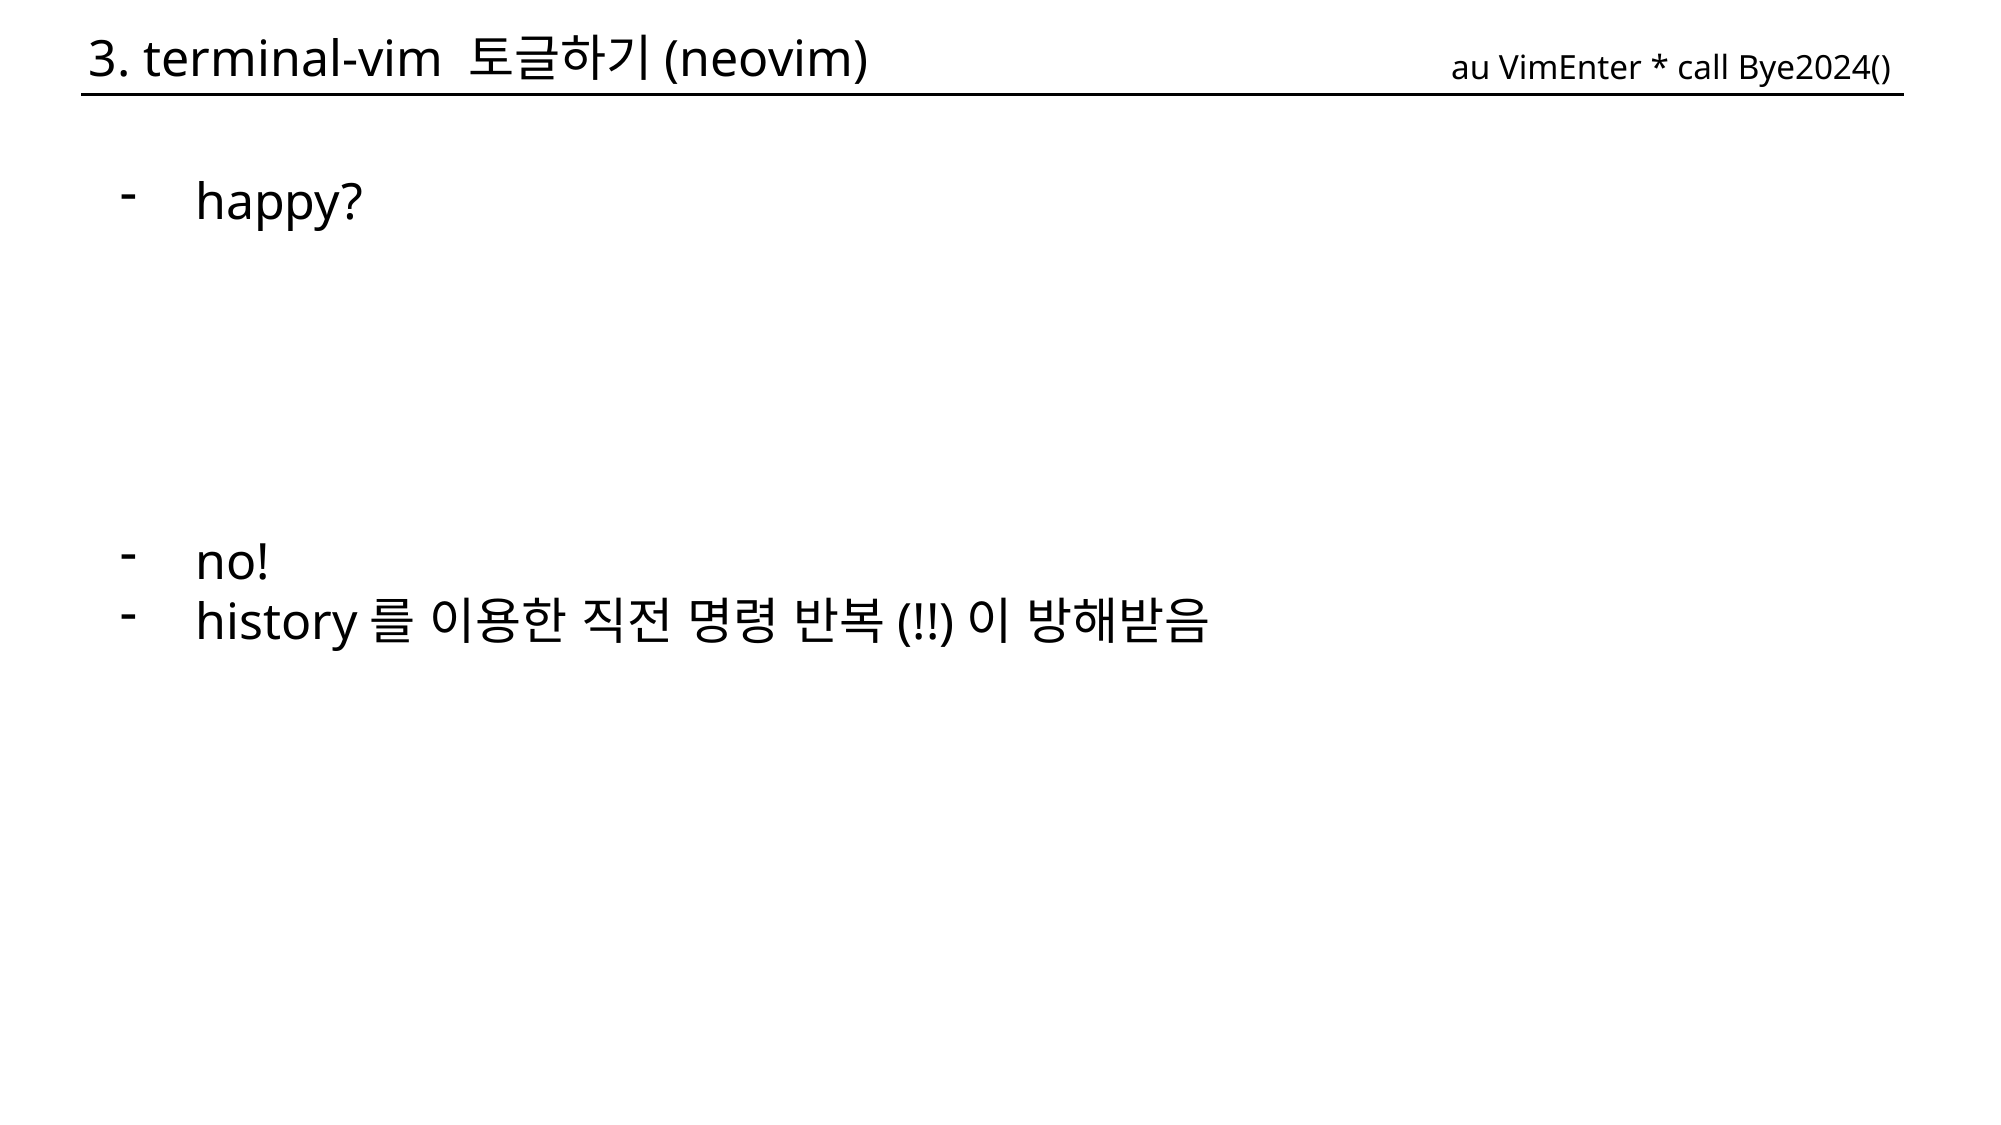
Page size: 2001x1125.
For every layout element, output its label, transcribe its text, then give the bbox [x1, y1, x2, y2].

text_box 3. terminal-vim 토글하기(neovim) [73, 18, 884, 94]
text_box happy? no! history를 이용한 직전 명령 반복(!!)이 방해받음 [105, 162, 1226, 657]
text_box au VimEnter * call Bye2024() [1436, 38, 1907, 94]
